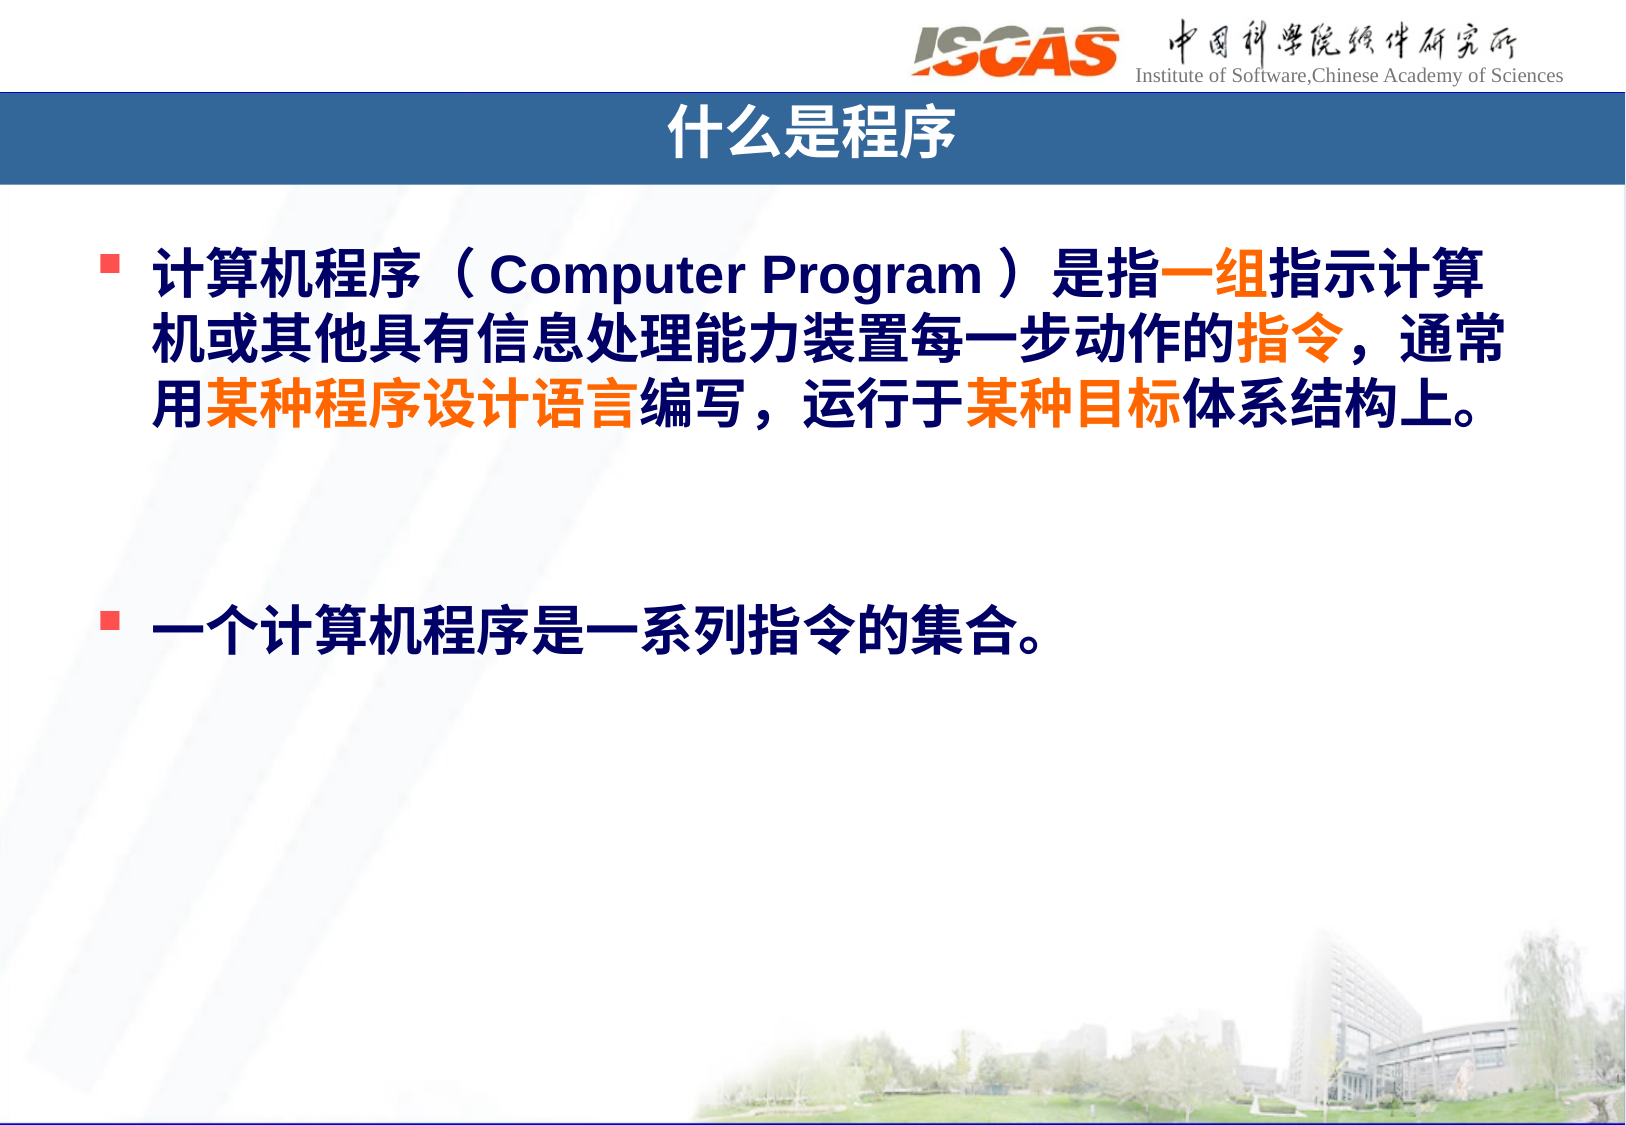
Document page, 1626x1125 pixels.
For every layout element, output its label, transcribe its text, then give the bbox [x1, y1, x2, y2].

picture [907, 18, 1132, 87]
picture [0, 92, 1626, 1125]
title 什么是程序 [0, 93, 1625, 185]
list 计算机程序（Computer Program）是指一组指示计算机或其他具有信息处理能力装置每一步动作的指令，通常用某种程序设计语言编写，运行于某种目标体系结构上。 一个计算机程序是一系列指令的集合。 [80, 231, 1545, 988]
picture [1166, 15, 1519, 71]
